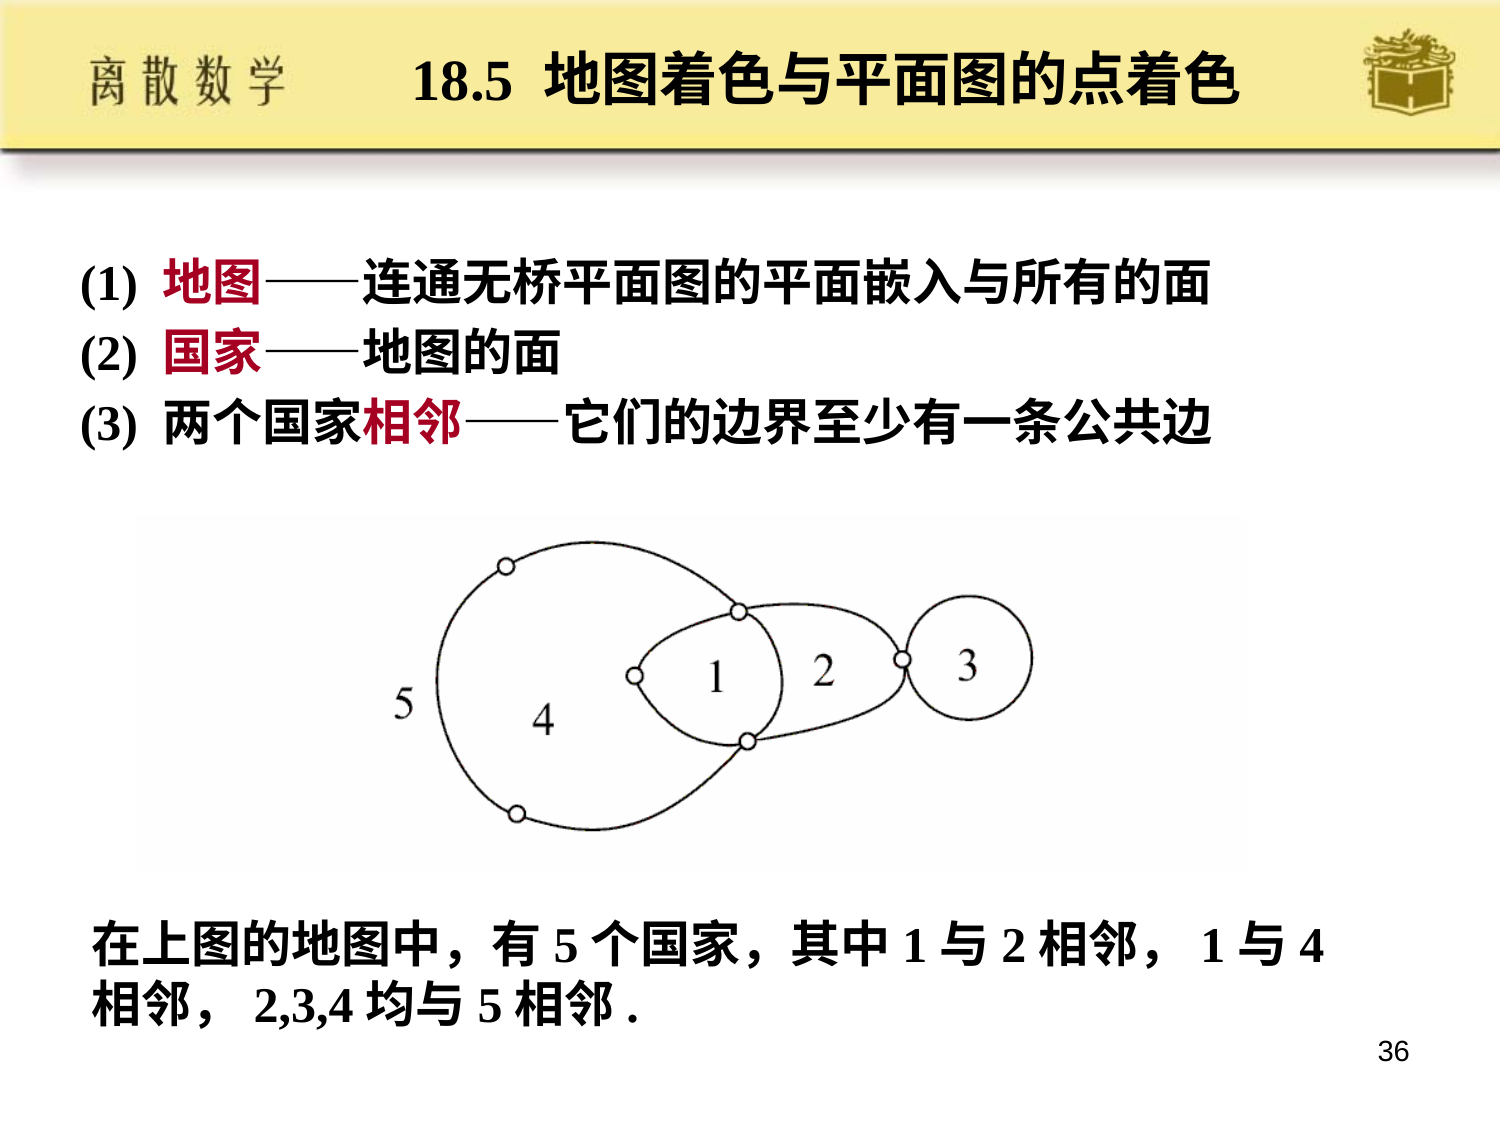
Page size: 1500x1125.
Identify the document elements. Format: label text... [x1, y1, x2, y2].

text_box 在上图的地图中，有5个国家，其中1与2相邻，1与4相邻，2,3,4均与5相邻. [76, 904, 1388, 1040]
list (1) 地图——连通无桥平面图的平面嵌入与所有的面 (2) 国家——地图的面 (3) 两个国家相邻——它们的边界至少有一条公共边 [64, 172, 1353, 468]
picture [0, 0, 1500, 1125]
slide_number 36 [1074, 1024, 1425, 1103]
title 18.5 地图着色与平面图的点着色 [324, 42, 1329, 112]
